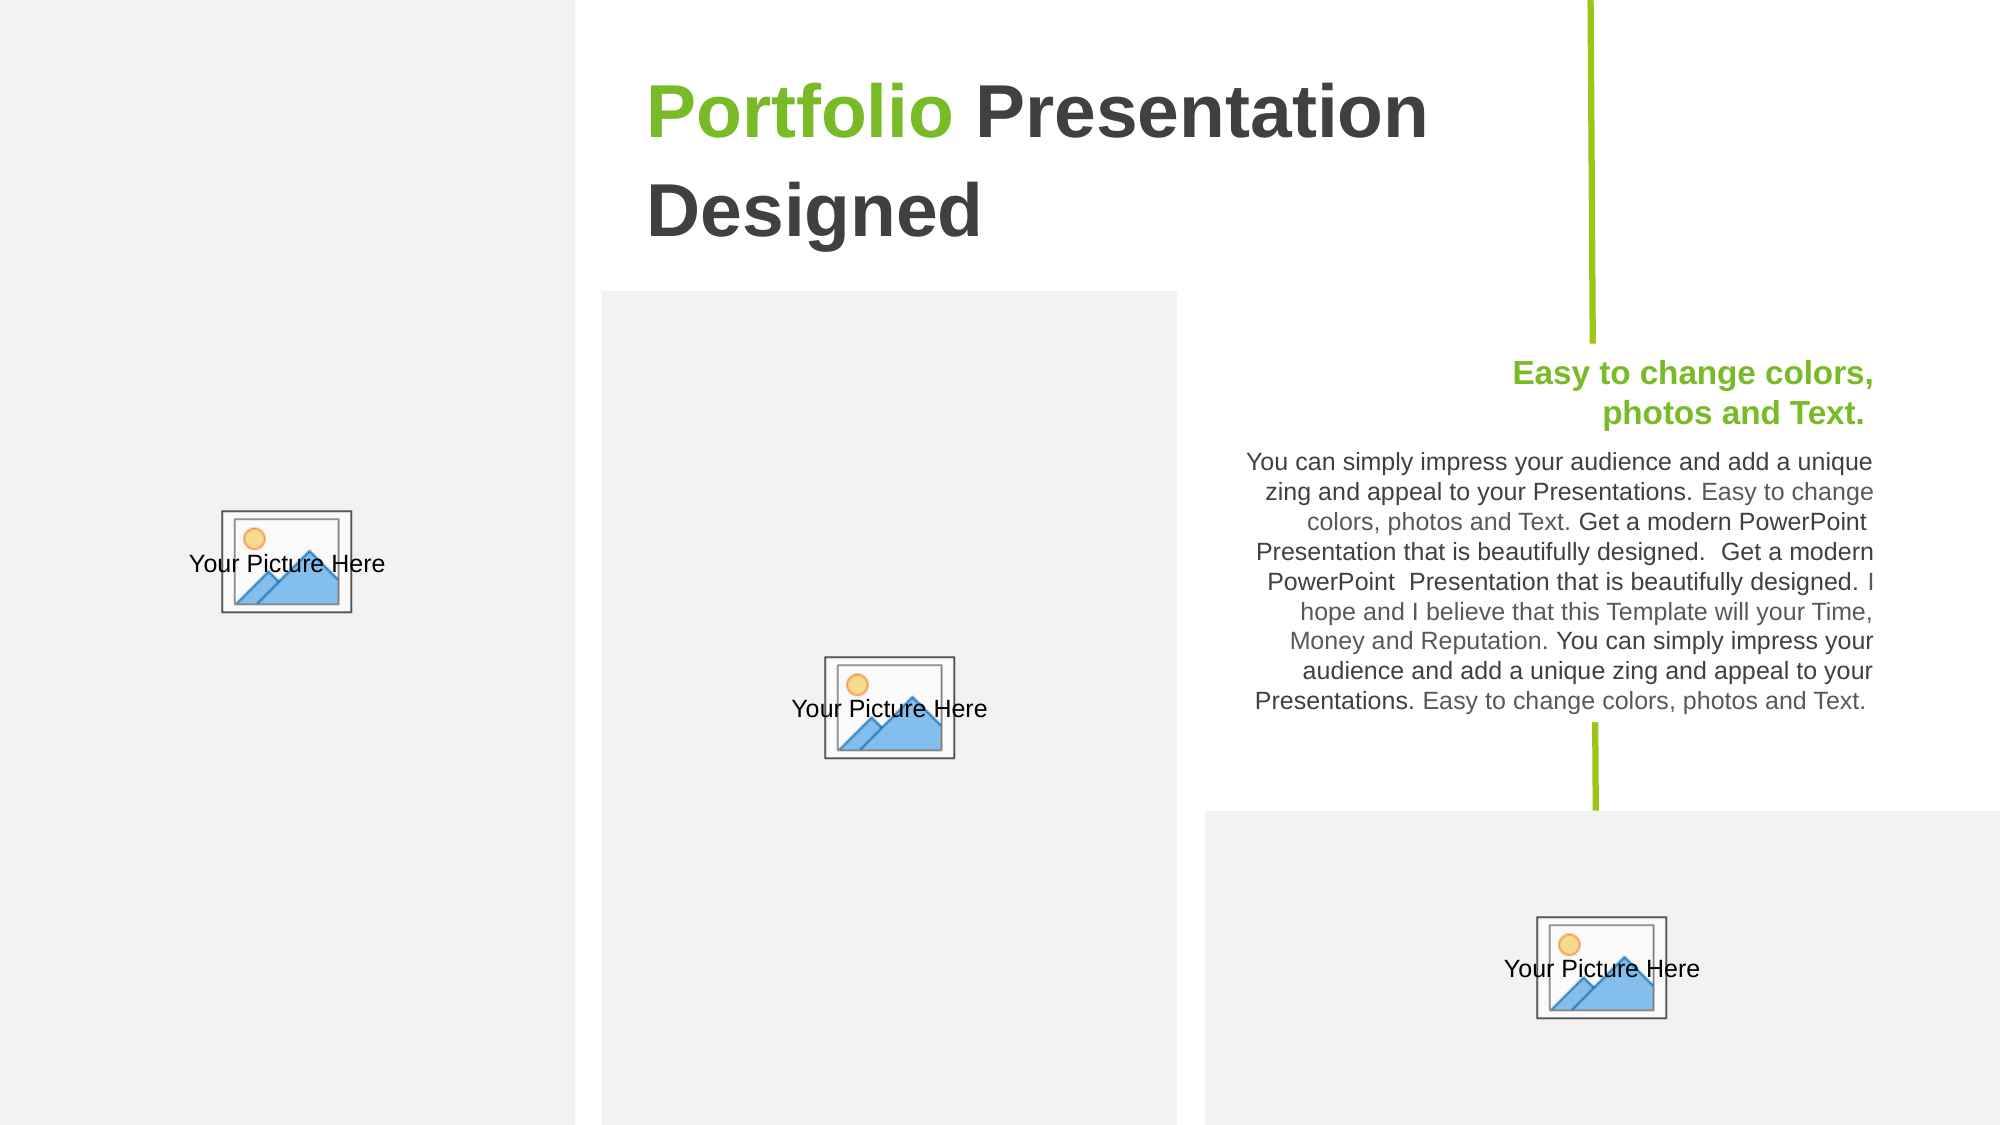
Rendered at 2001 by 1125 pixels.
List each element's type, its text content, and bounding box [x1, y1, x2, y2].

picture [1204, 810, 2000, 1125]
text_box Easy to change colors, photos and Text. [1451, 343, 1590, 439]
picture [602, 290, 1178, 1125]
text_box You can simply impress your audience and add a unique zing and appeal to your Presentations. Easy to change colors, photos and Text. Get a modern PowerPoint Presentation that is beautifully designed. Get a modern PowerPoint Presentation that is beautifully designed. I hope and I believe that this Template will your Time, Money and Reputation. You can simply impress your audience and add a unique zing and appeal to your Presentations. Easy to change colors, photos and Text. [1211, 437, 1590, 723]
text_box You can simply impress your audience and add a unique zing and appeal to your Presentations. Easy to change colors, photos and Text. Get a modern PowerPoint Presentation that is beautifully designed. Get a modern PowerPoint Presentation that is beautifully designed. I hope and I believe that this Template will your Time, Money and Reputation. You can simply impress your audience and add a unique zing and appeal to your Presentations. Easy to change colors, photos and Text. [1596, 439, 1890, 723]
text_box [1590, 0, 1596, 810]
text_box Easy to change colors, photos and Text. [1596, 343, 1890, 439]
text_box Portfolio Presentation Designed [631, 46, 1463, 260]
picture [0, 0, 575, 1125]
